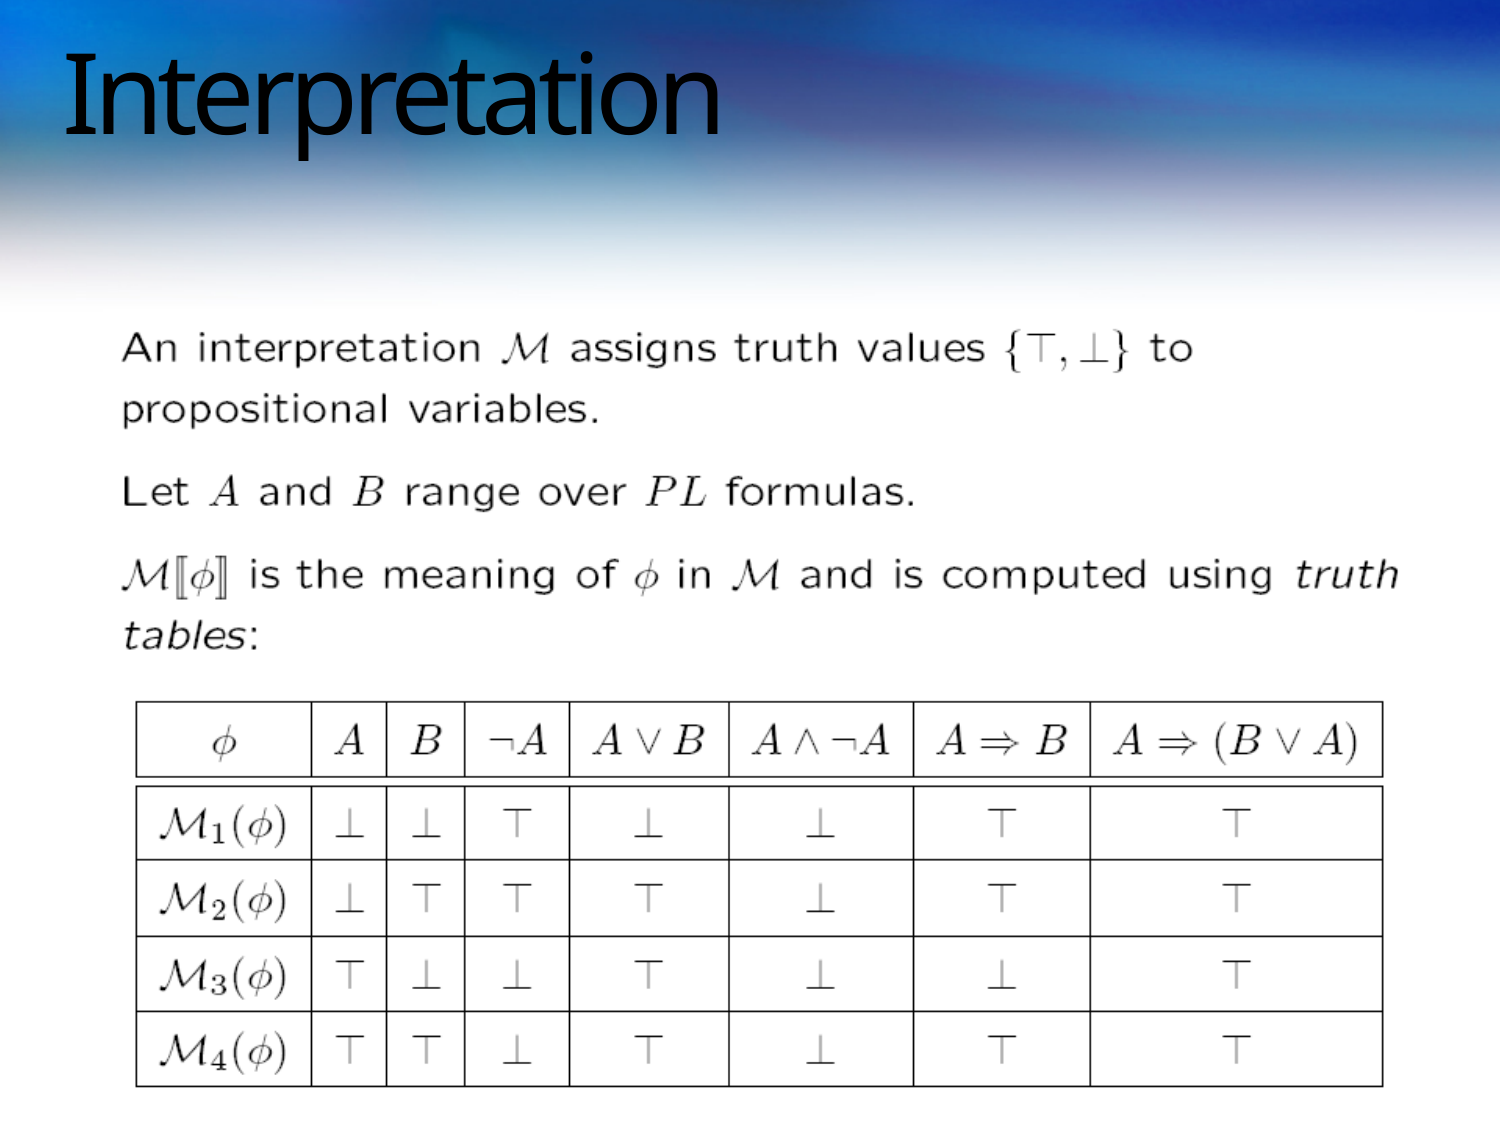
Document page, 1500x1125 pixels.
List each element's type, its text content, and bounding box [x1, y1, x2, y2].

title Interpretation [62, 37, 1438, 148]
picture [0, 0, 1500, 1125]
